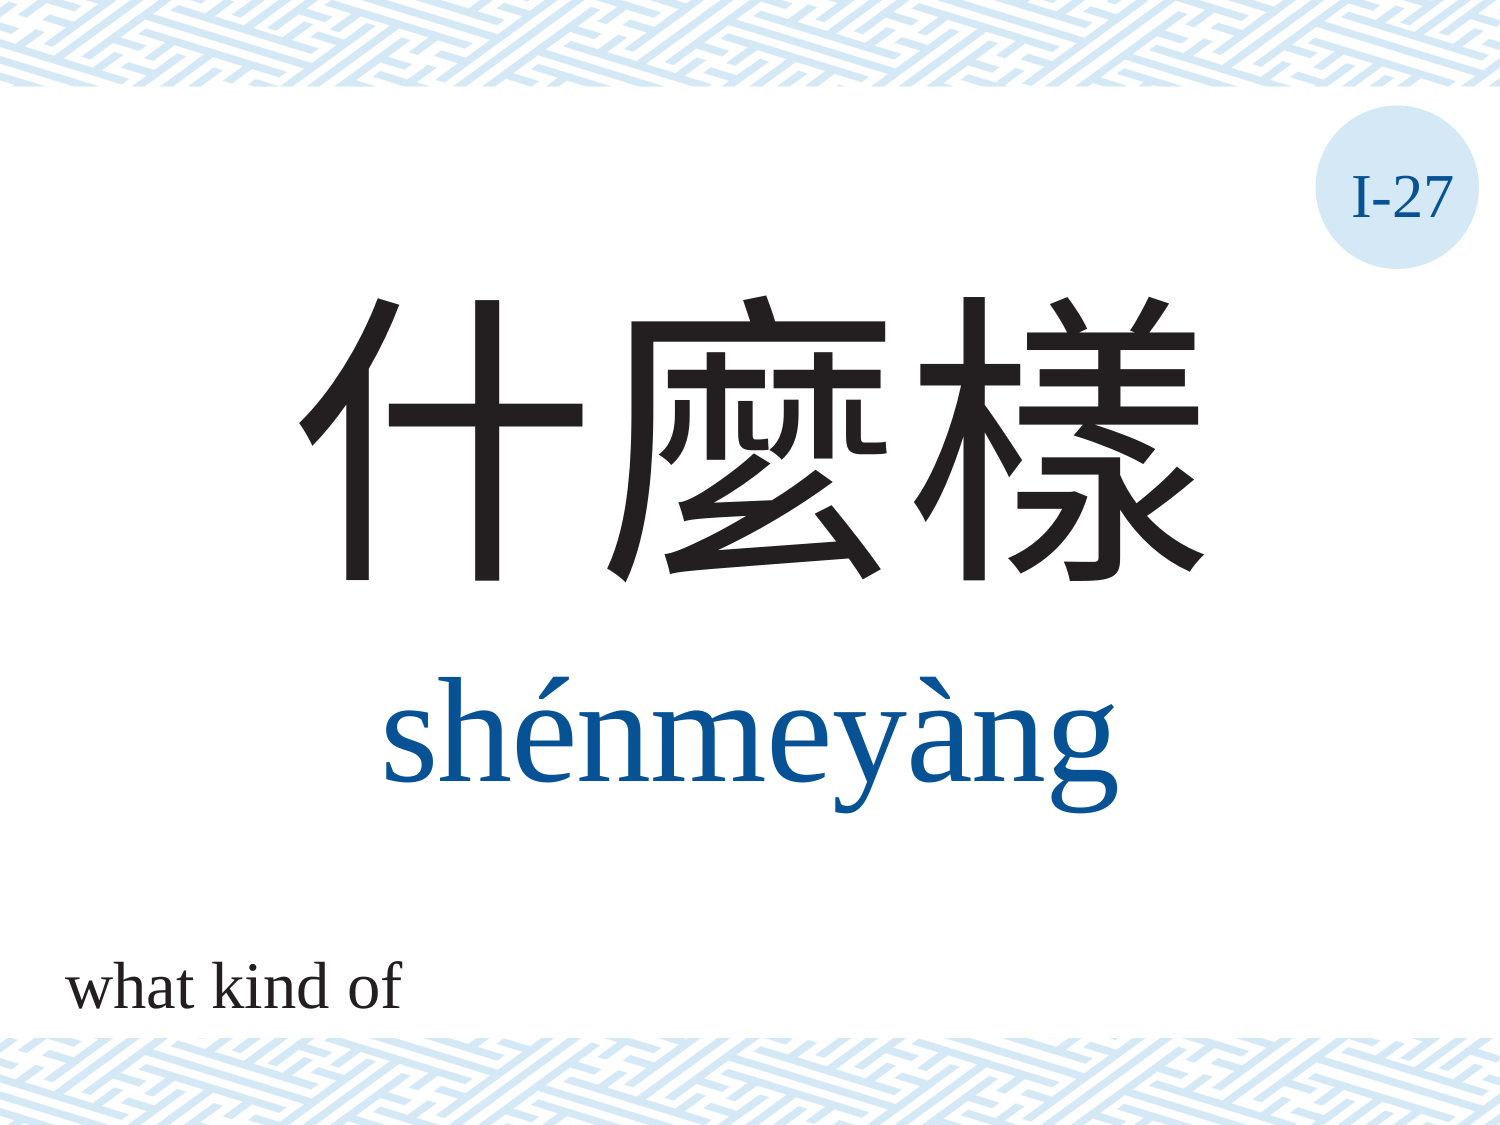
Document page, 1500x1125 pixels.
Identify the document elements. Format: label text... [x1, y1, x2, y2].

text_box I-27 什麼樣 shénmeyàng [285, 154, 1456, 812]
text_box what kind of [62, 942, 514, 1023]
picture [0, 0, 1500, 1125]
